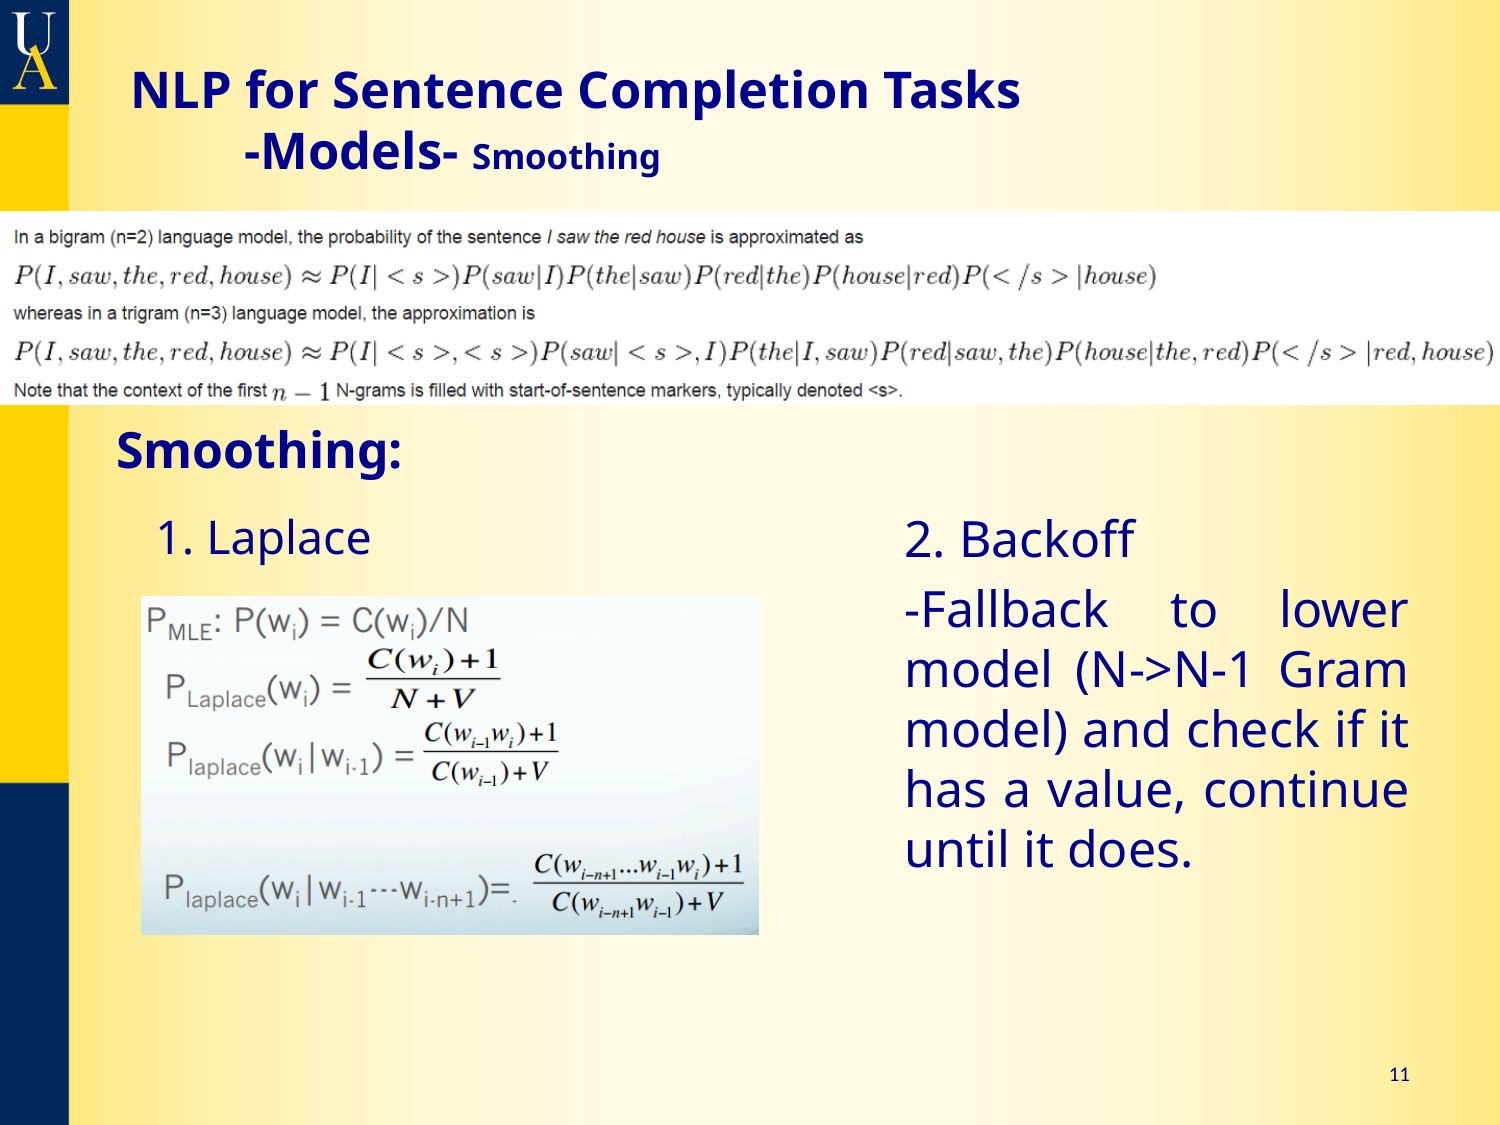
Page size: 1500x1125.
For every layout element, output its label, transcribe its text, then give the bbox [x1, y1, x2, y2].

text_box 2. Backoff -Fallback to lower model (N->N-1 Gram model) and check if it has a value, continue until it does. [889, 500, 1425, 989]
title NLP for Sentence Completion Tasks -Models- Smoothing [115, 49, 1500, 188]
slide_number 11 [1074, 1042, 1425, 1103]
text_box 1. Laplace [140, 500, 623, 572]
list Smoothing: [101, 413, 1411, 501]
picture [0, 0, 1500, 1125]
